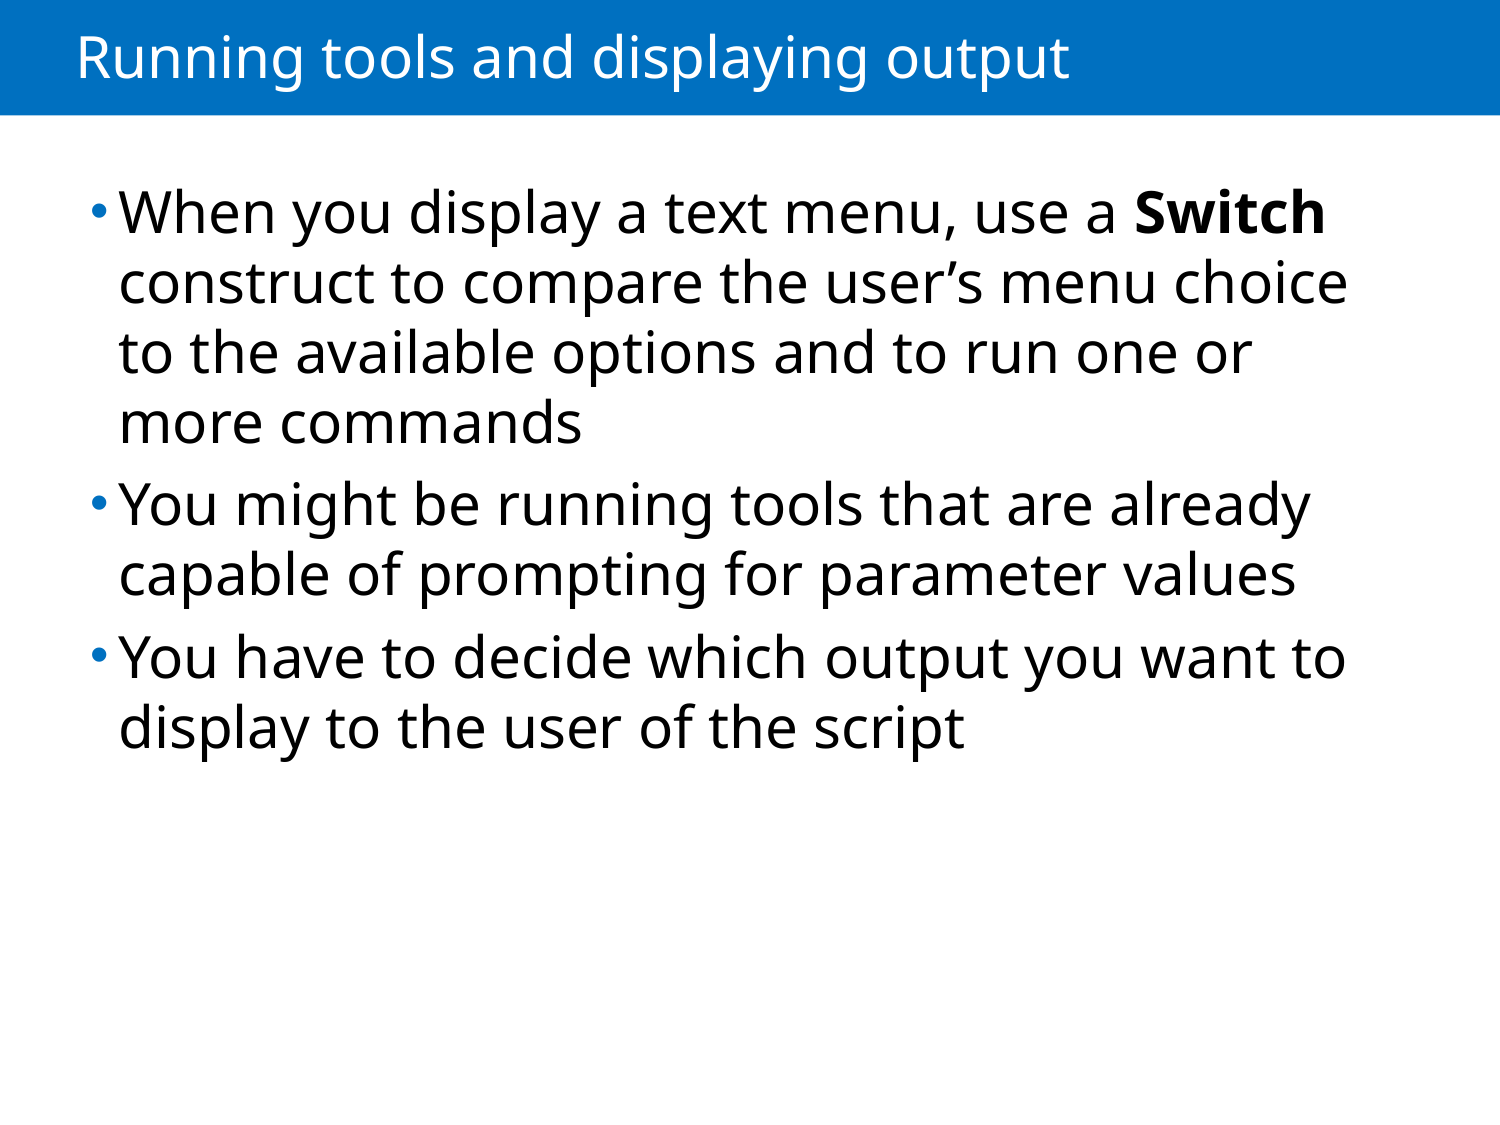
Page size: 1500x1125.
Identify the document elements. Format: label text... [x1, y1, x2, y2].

text_box When you display a text menu, use a Switch construct to compare the user’s menu choice to the available options and to run one or more commands You might be running tools that are already capable of prompting for parameter values You have to decide which output you want to display to the user of the script [75, 167, 1408, 1012]
title Running tools and displaying output [75, 0, 1351, 122]
